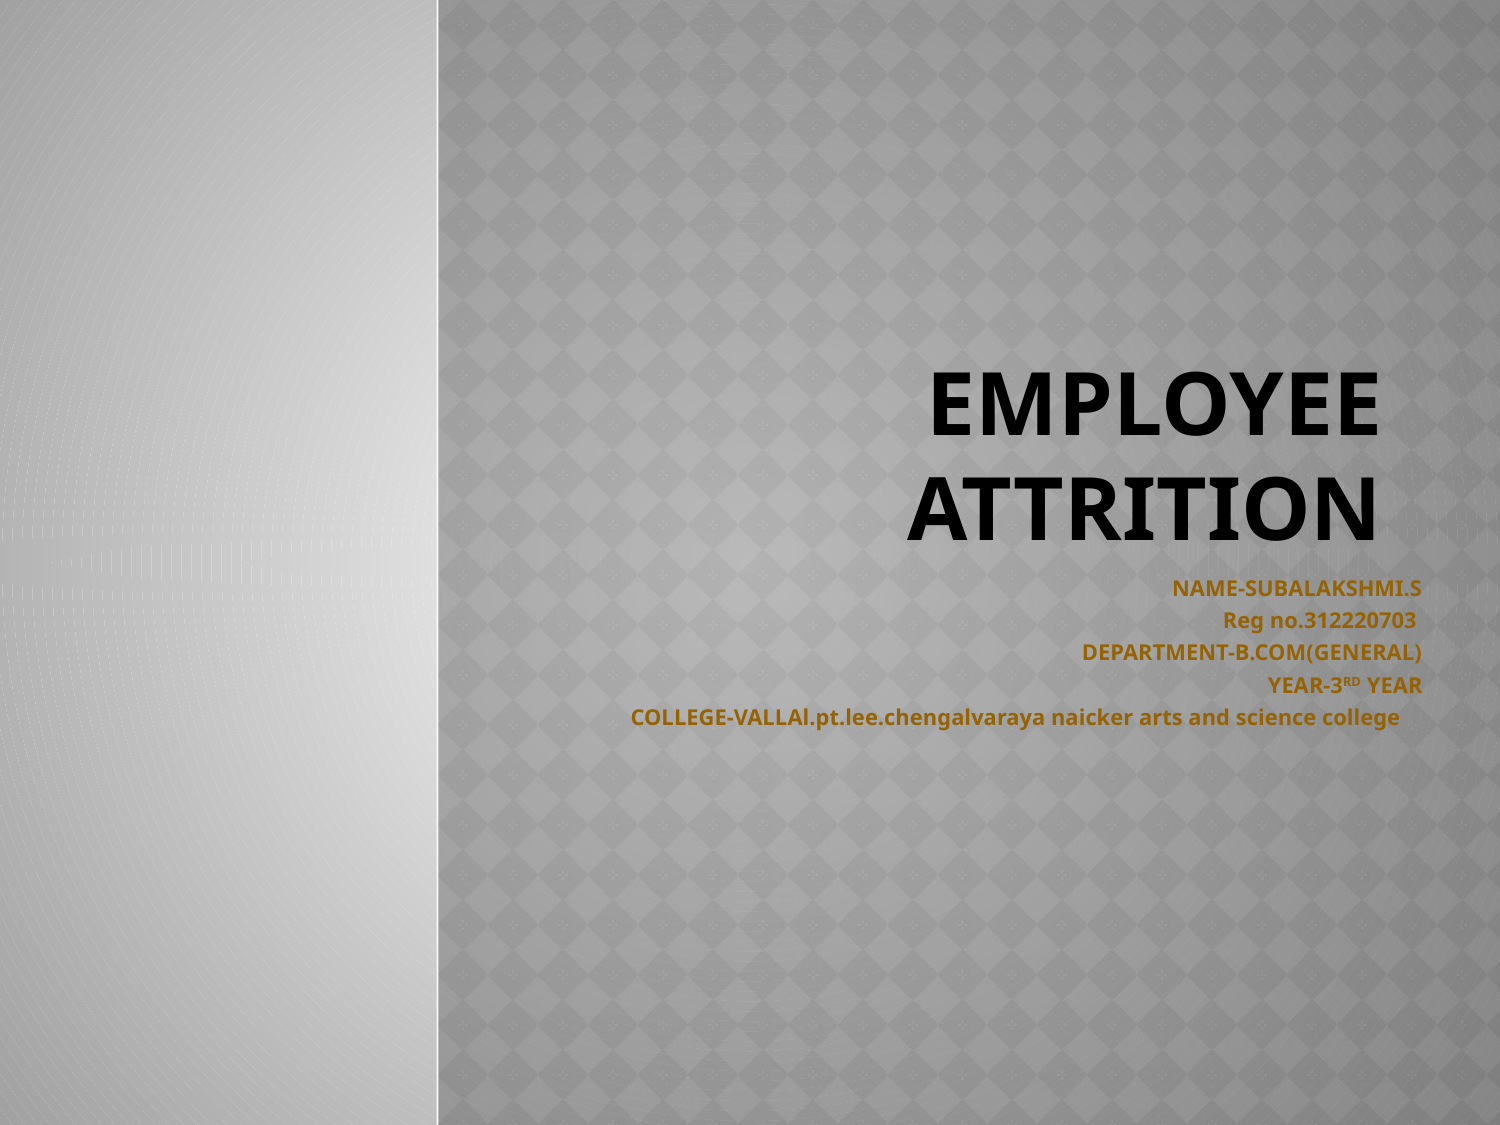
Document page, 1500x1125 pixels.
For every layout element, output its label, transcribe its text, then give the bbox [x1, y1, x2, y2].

subtitle NAME-SUBALAKSHMI.S Reg no.312220703 DEPARTMENT-B.COM(GENERAL) YEAR-3RD YEAR COLLEGE-VALLAl.pt.lee.chengalvaraya naicker arts and science college [609, 574, 1431, 755]
title EMPLOYEE ATTRITION [552, 87, 1390, 558]
